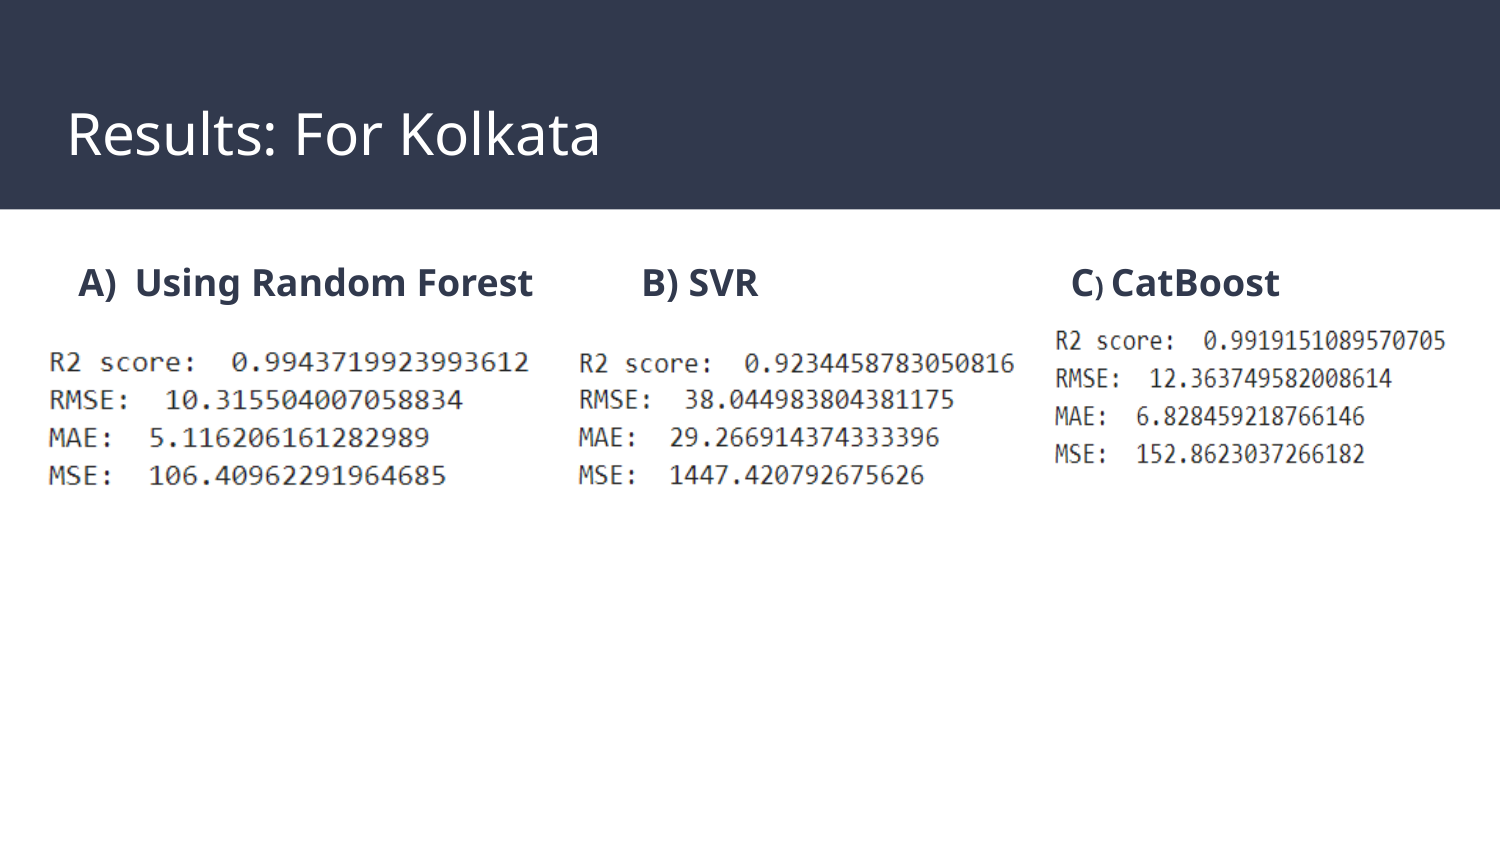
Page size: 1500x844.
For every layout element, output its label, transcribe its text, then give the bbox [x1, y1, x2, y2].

title Results: For Kolkata [51, 82, 1449, 185]
text_box Using Random Forest [44, 243, 578, 321]
text_box C) CatBoost [1055, 243, 1486, 320]
picture [32, 320, 1486, 508]
text_box B) SVR [625, 243, 1055, 321]
